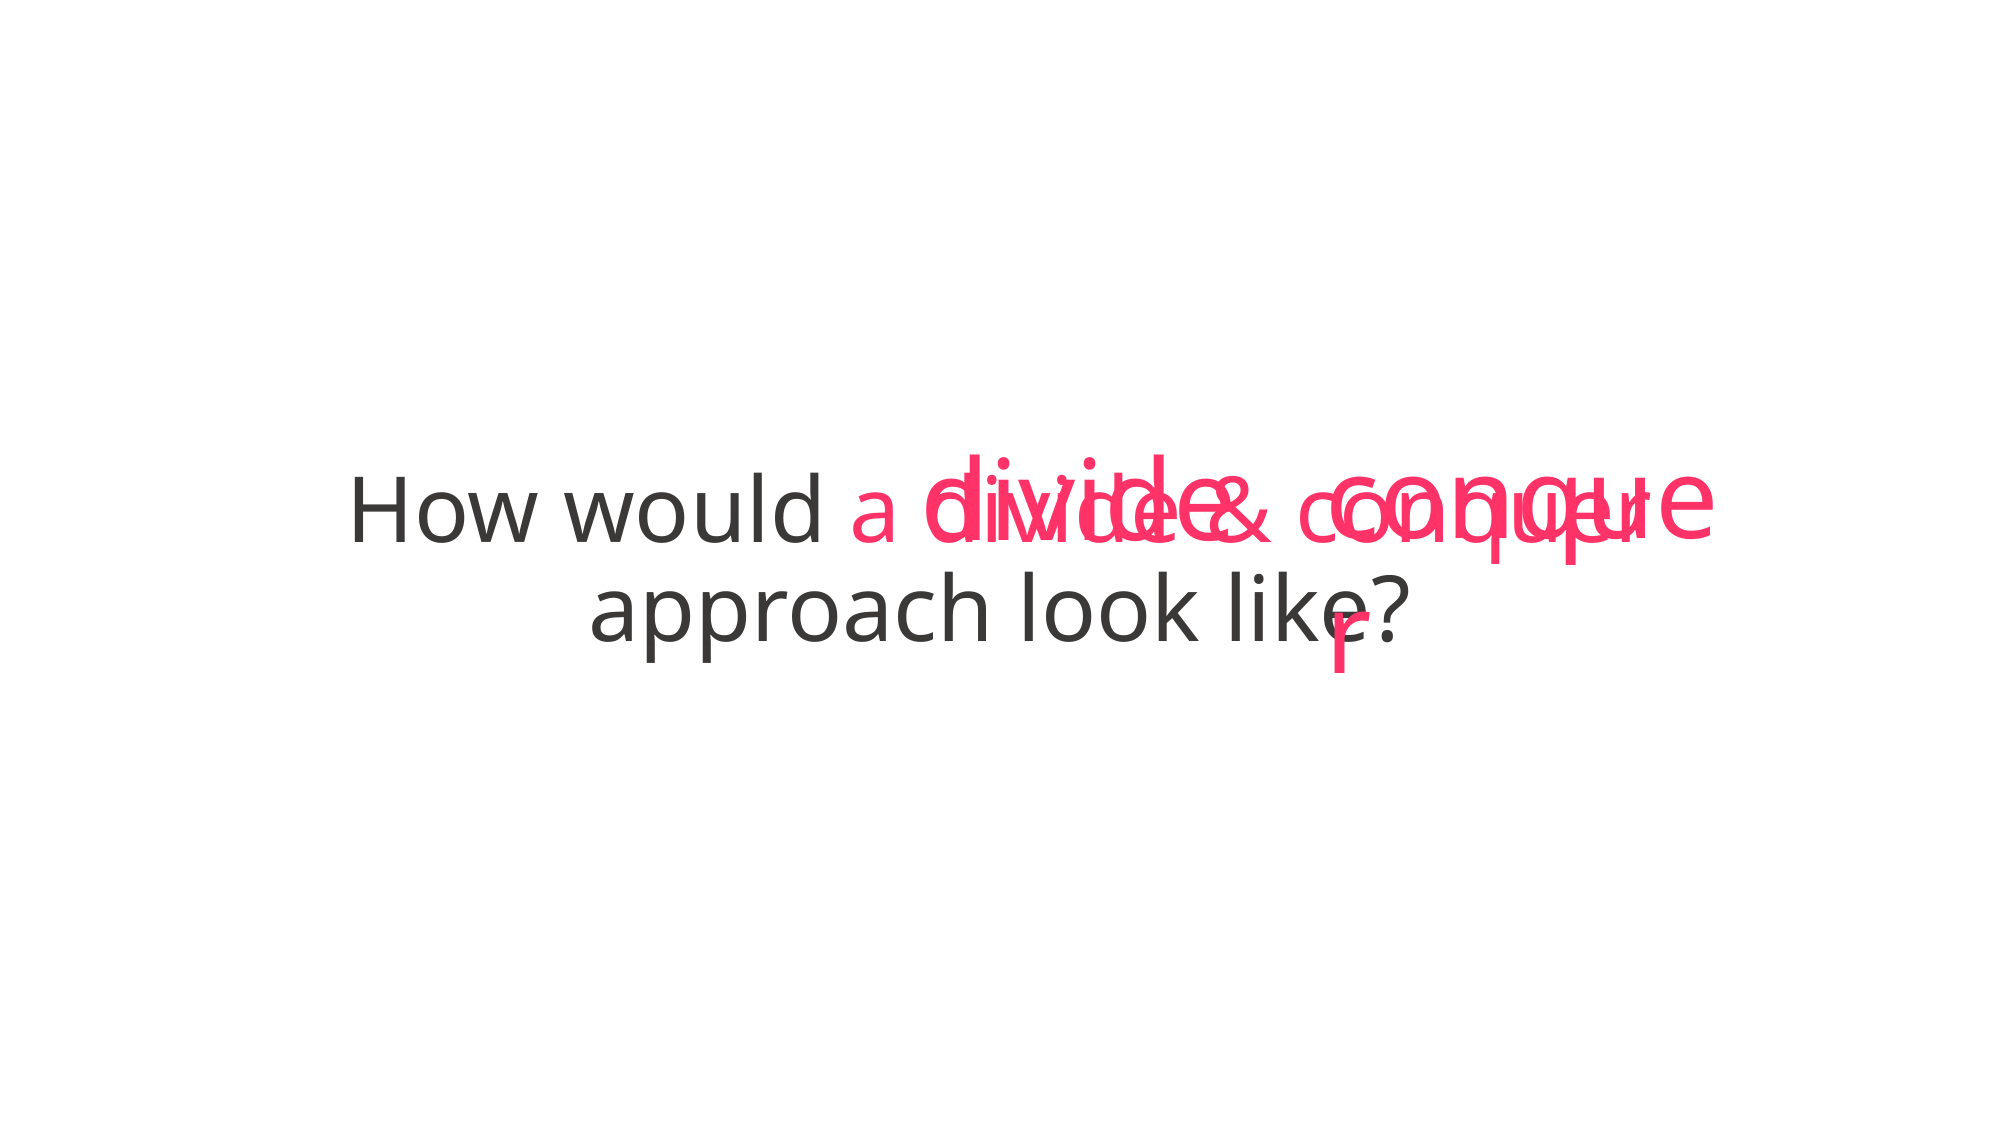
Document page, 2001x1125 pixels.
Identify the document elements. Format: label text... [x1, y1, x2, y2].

text_box divide [905, 420, 1273, 570]
title How would a divide & conquer approach look like? [239, 453, 1310, 672]
text_box conquer [1310, 418, 1762, 704]
